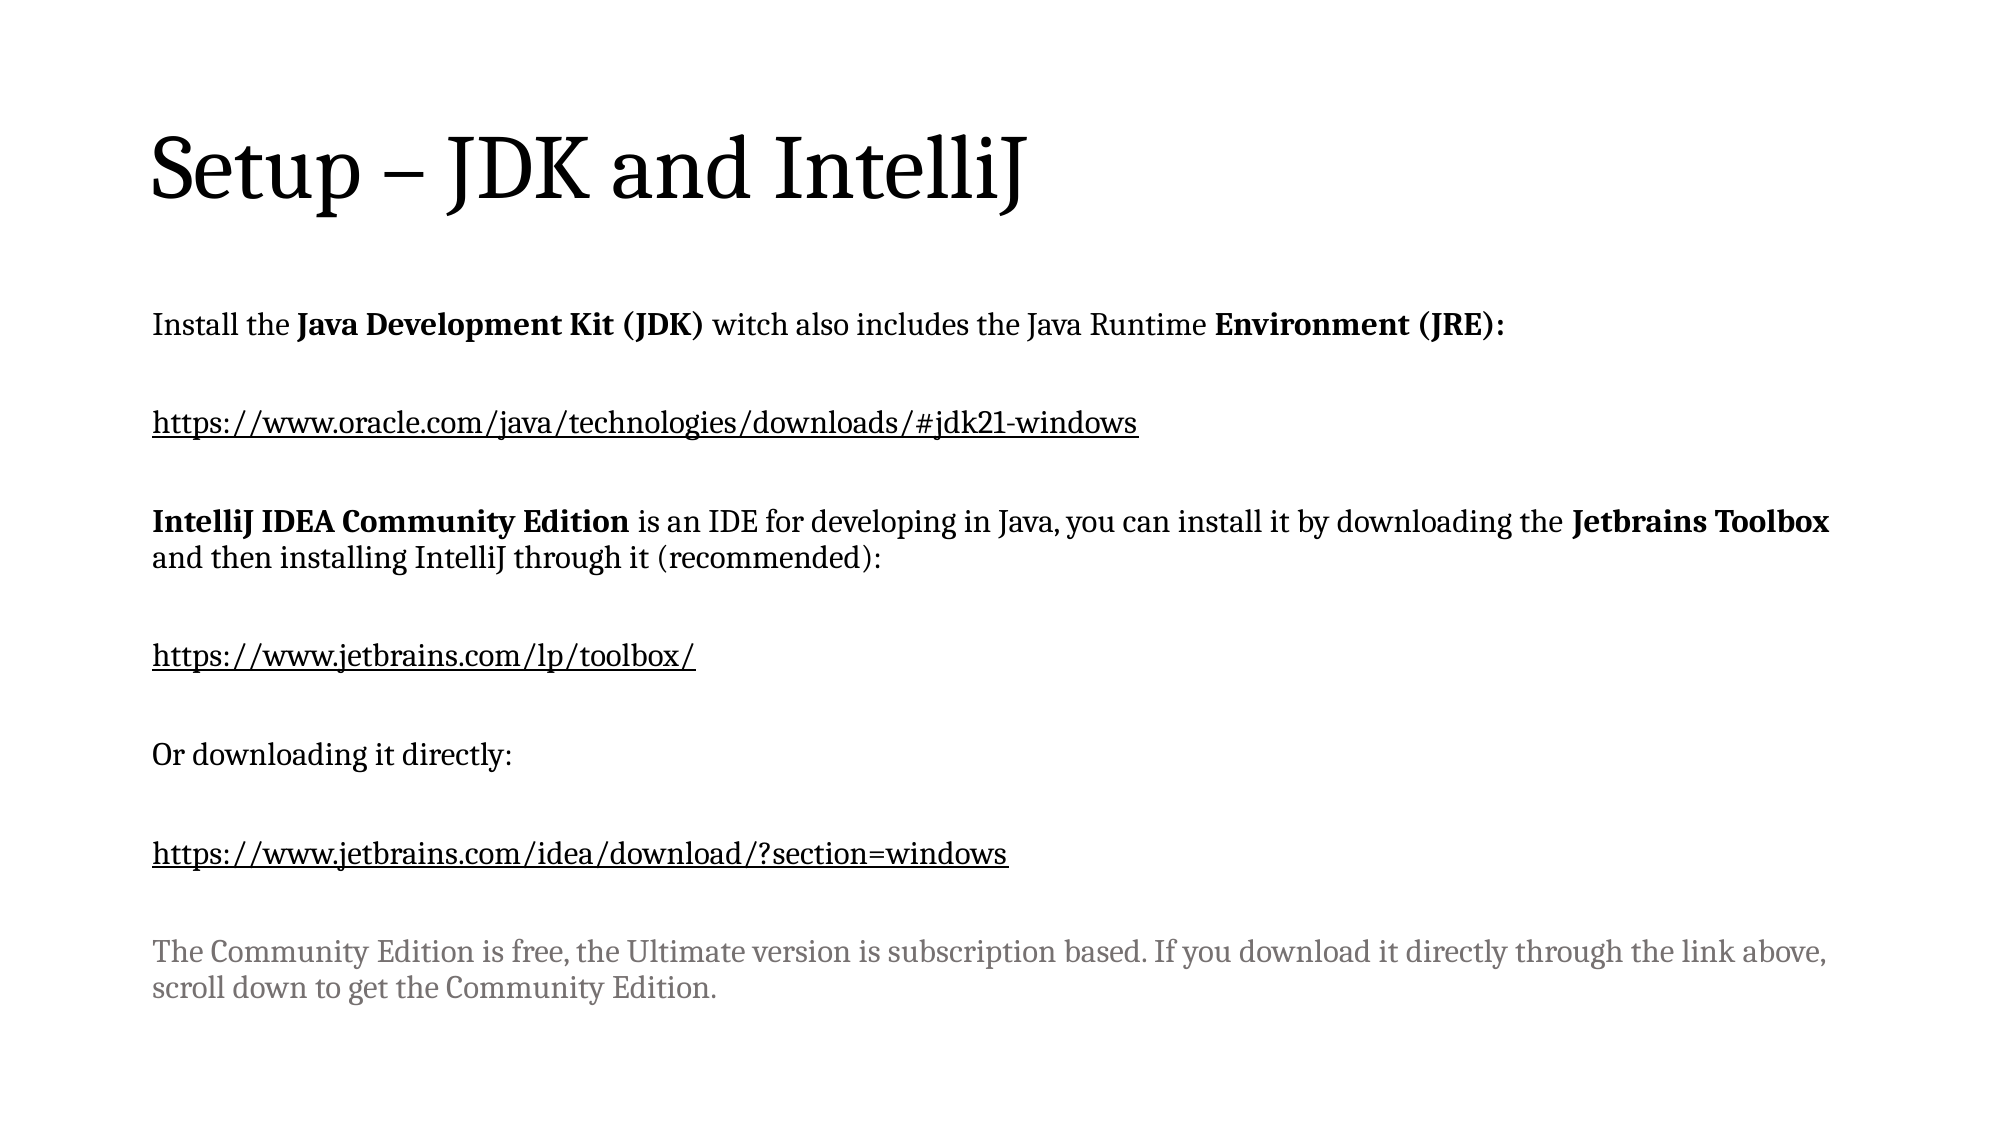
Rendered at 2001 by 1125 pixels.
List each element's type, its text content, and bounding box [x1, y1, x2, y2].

title Setup – JDK and IntelliJ [137, 59, 1863, 278]
list Install the Java Development Kit (JDK) witch also includes the Java Runtime Environment (JRE): https://www.oracle.com/java/technologies/downloads/#jdk21-windows IntelliJ IDEA Community Edition is an IDE for developing in Java, you can install it by downloading the Jetbrains Toolbox and then installing IntelliJ through it (recommended): https://www.jetbrains.com/lp/toolbox/ Or downloading it directly: https://www.jetbrains.com/idea/download/?section=windows The Community Edition is free, the Ultimate version is subscription based. If you download it directly through the link above, scroll down to get the Community Edition. [137, 299, 1863, 1014]
